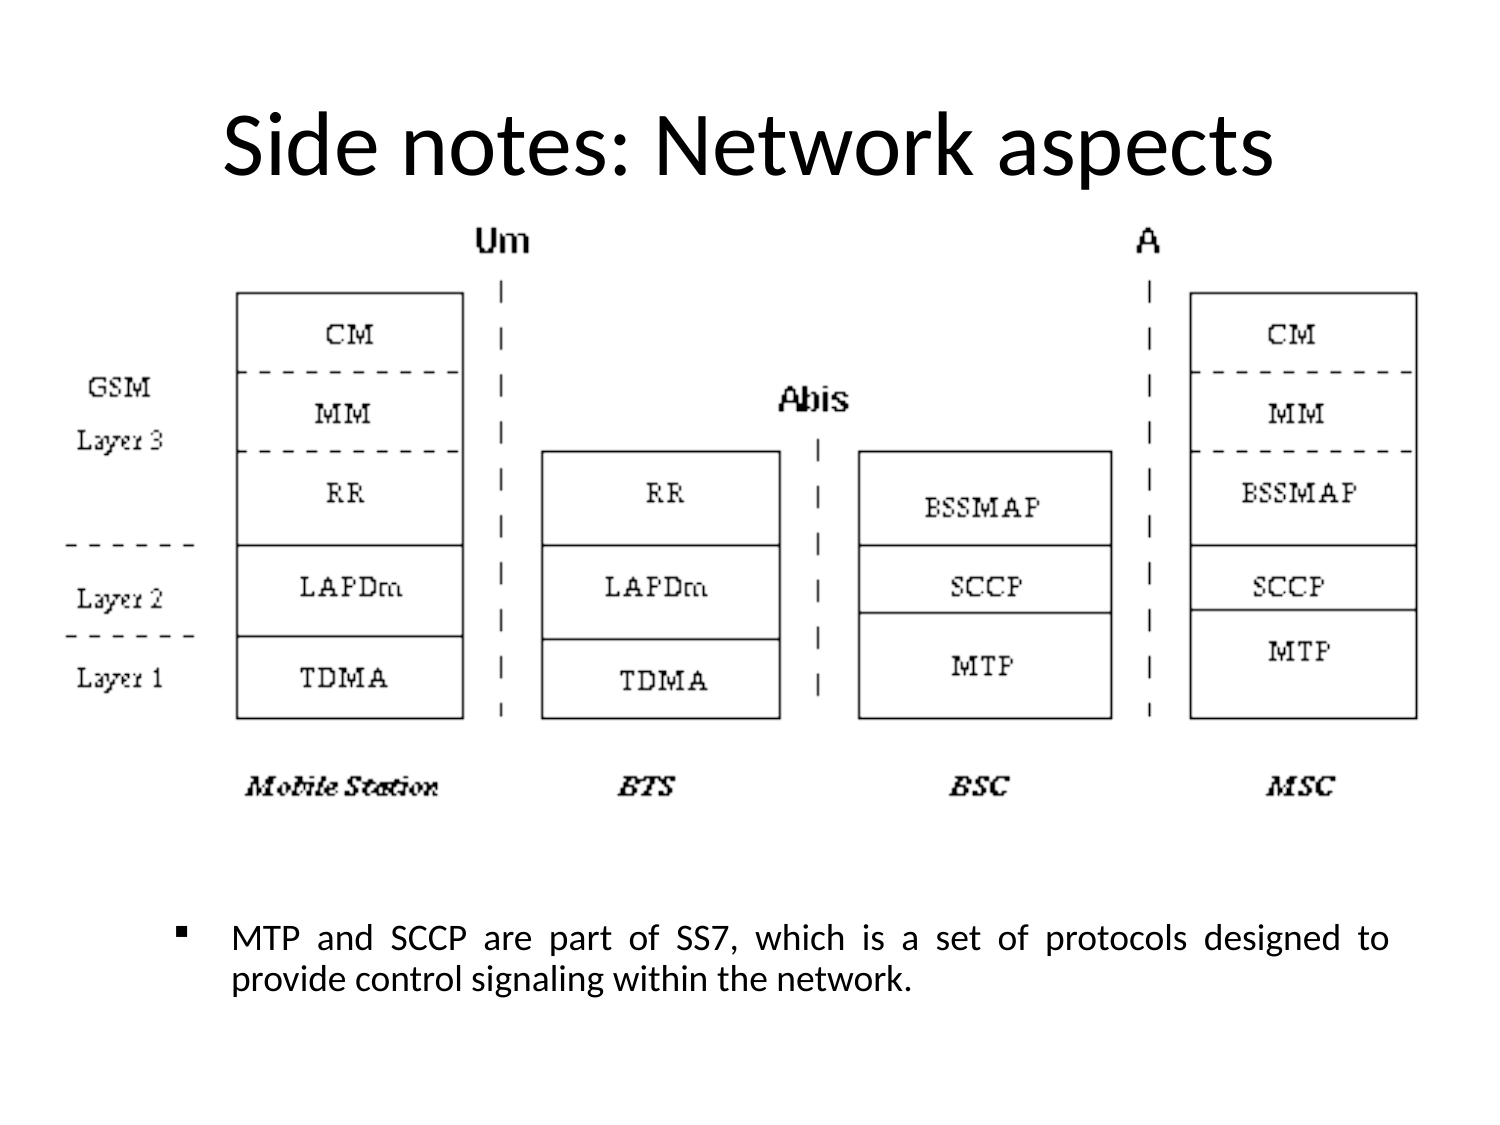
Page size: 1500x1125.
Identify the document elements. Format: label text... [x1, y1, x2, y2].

picture [37, 187, 1463, 851]
text_box MTP and SCCP are part of SS7, which is a set of protocols designed to provide control signaling within the network. [93, 911, 1407, 1074]
title Side notes: Network aspects [75, 45, 1425, 185]
